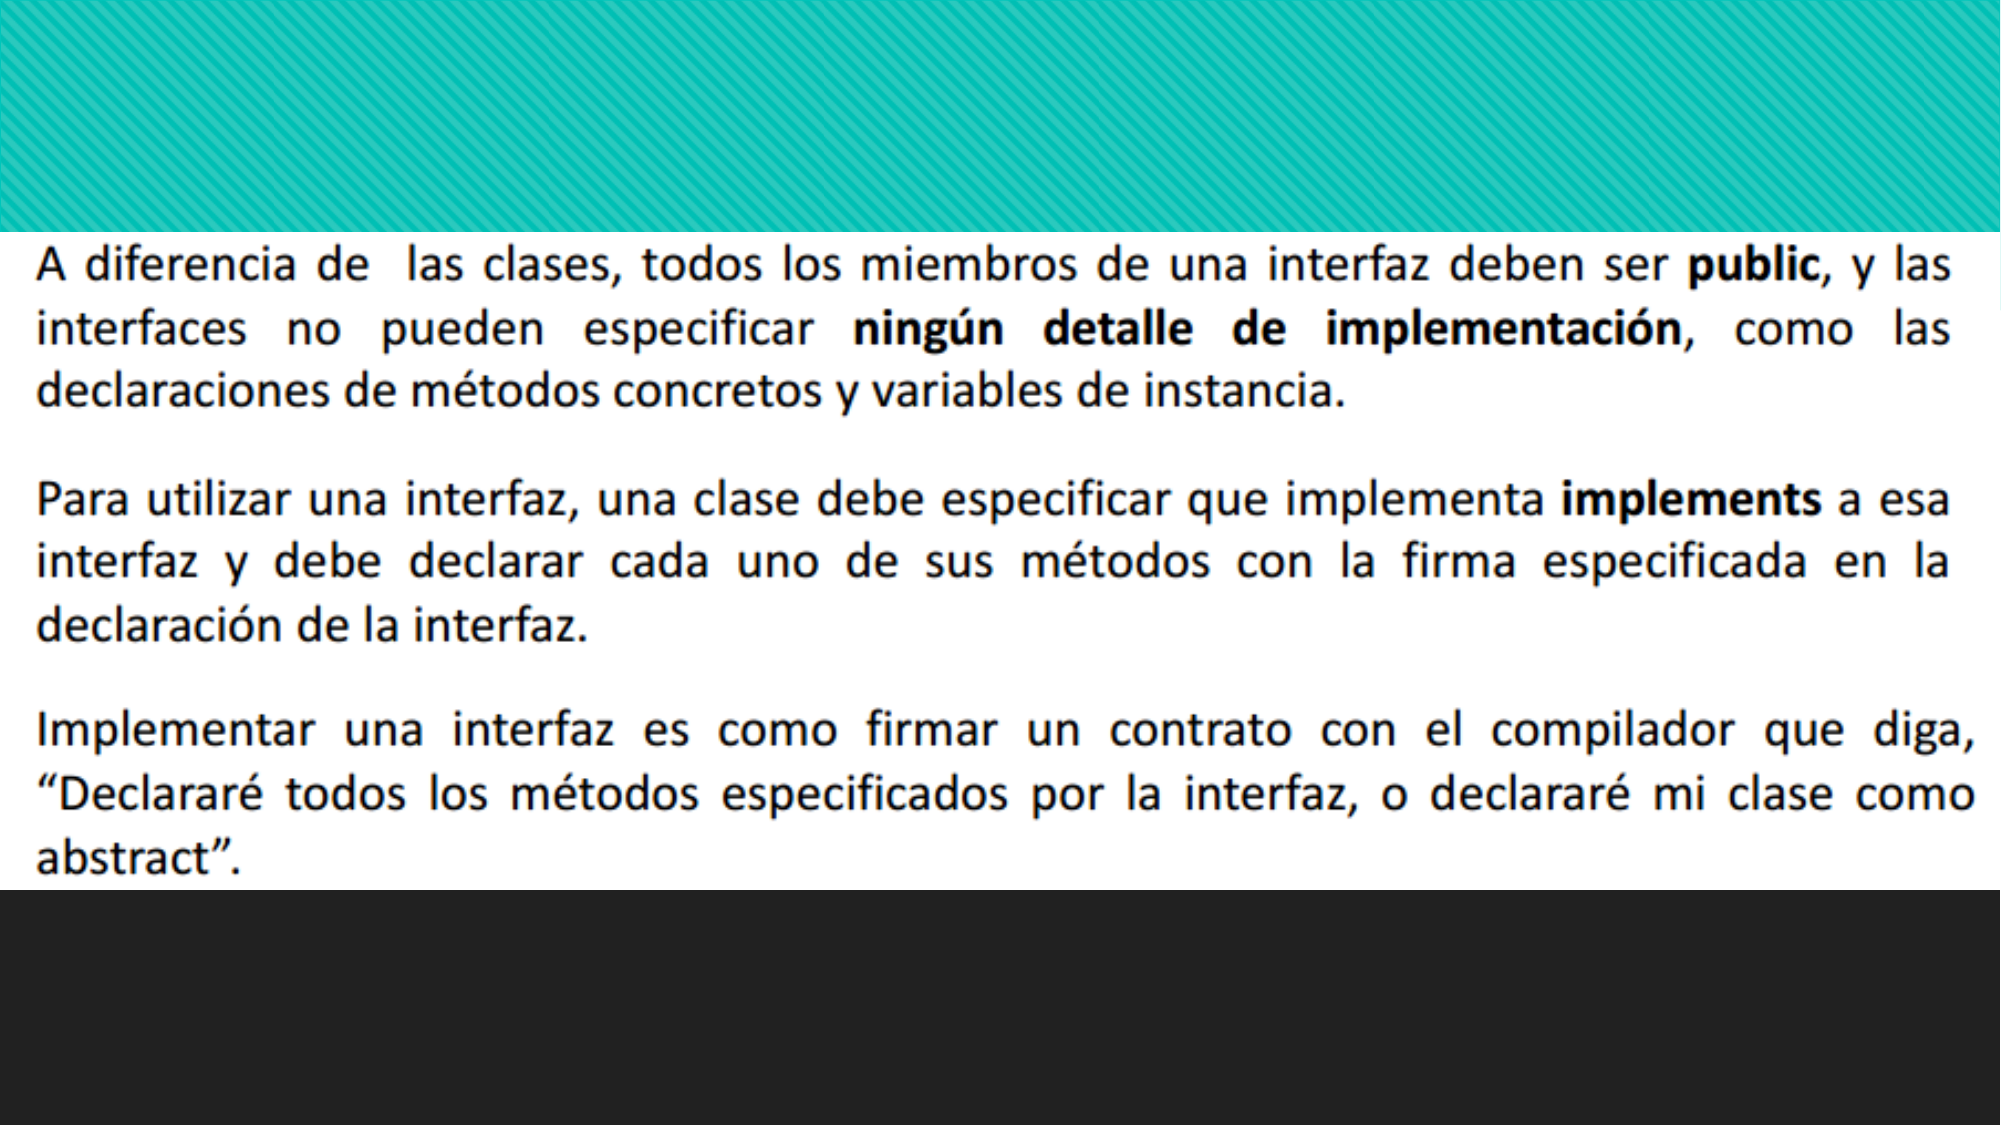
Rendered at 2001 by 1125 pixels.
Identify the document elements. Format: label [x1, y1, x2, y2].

picture [0, 232, 2000, 890]
